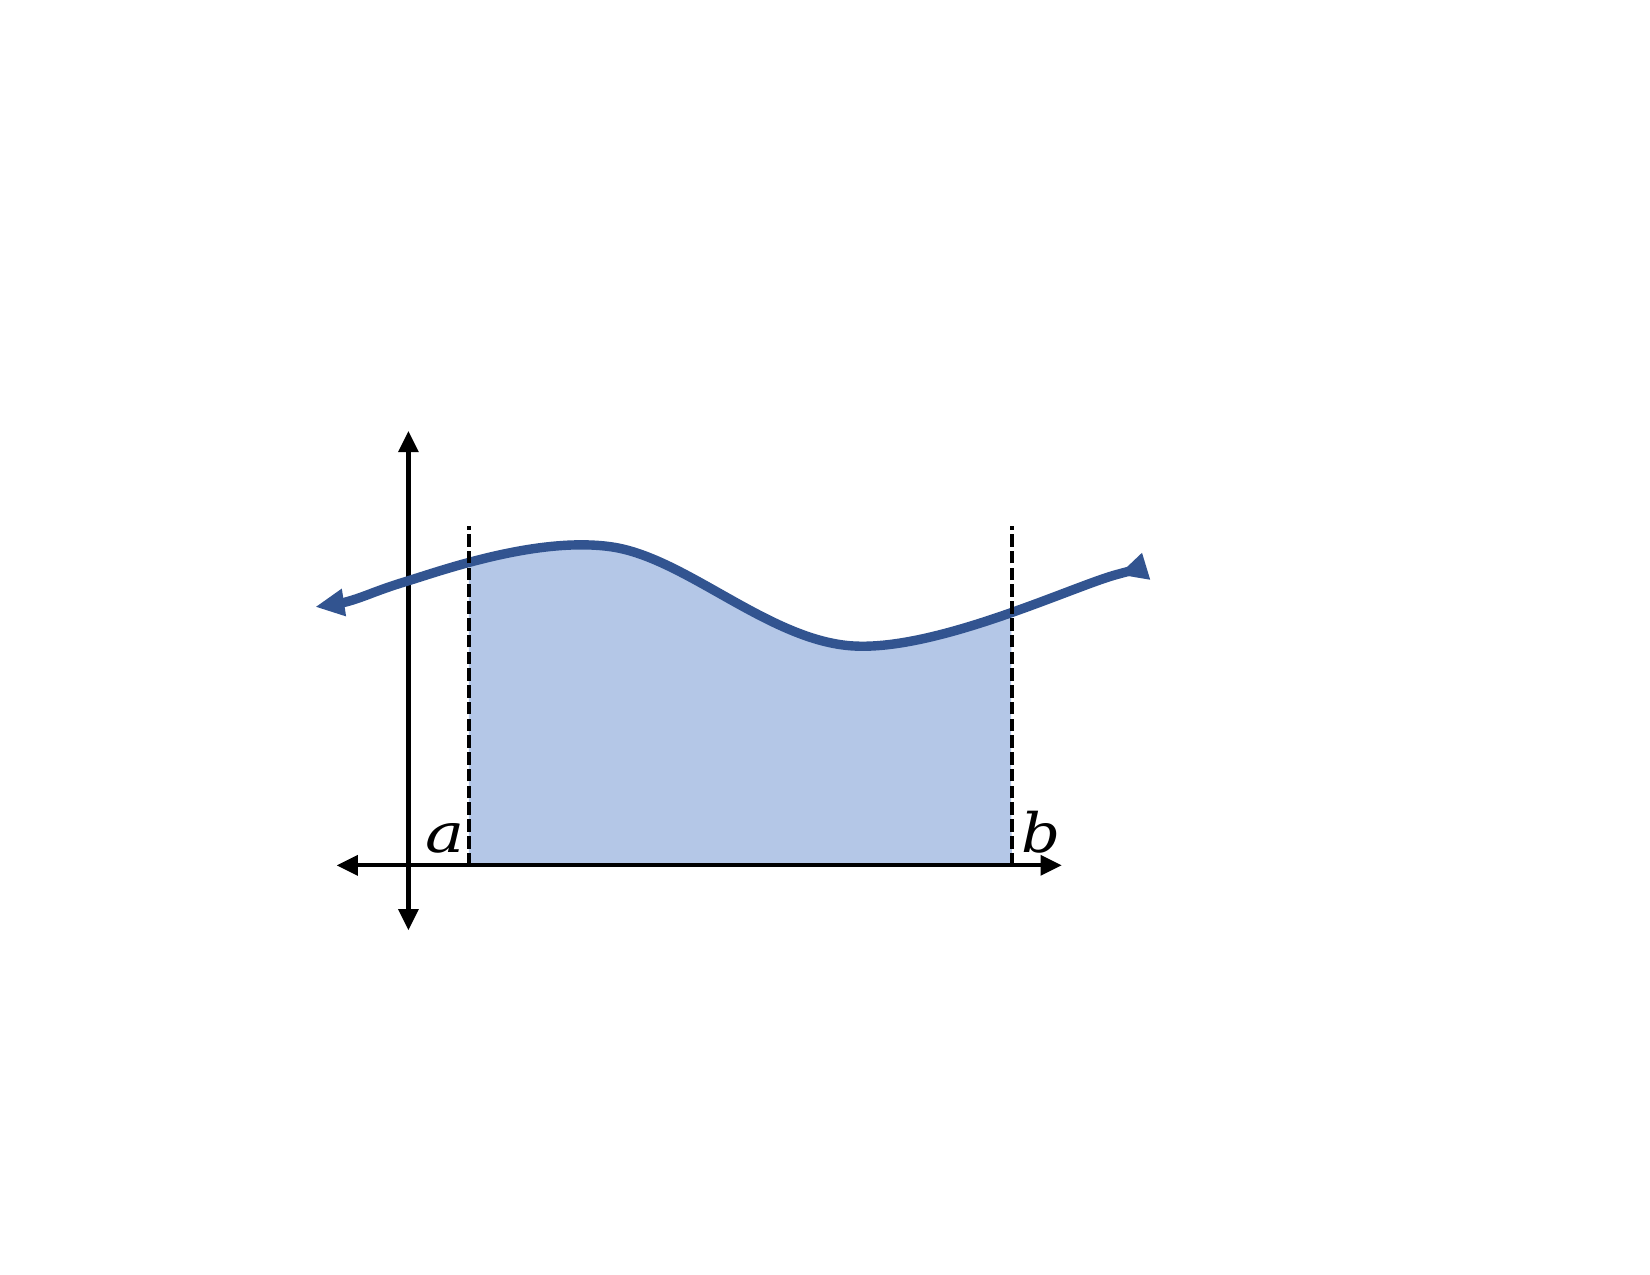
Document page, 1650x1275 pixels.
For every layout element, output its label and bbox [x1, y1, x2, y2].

text_box [316, 579, 408, 612]
text_box [469, 591, 1012, 863]
text_box [1013, 564, 1146, 613]
text_box [409, 561, 468, 604]
text_box [469, 543, 1012, 648]
